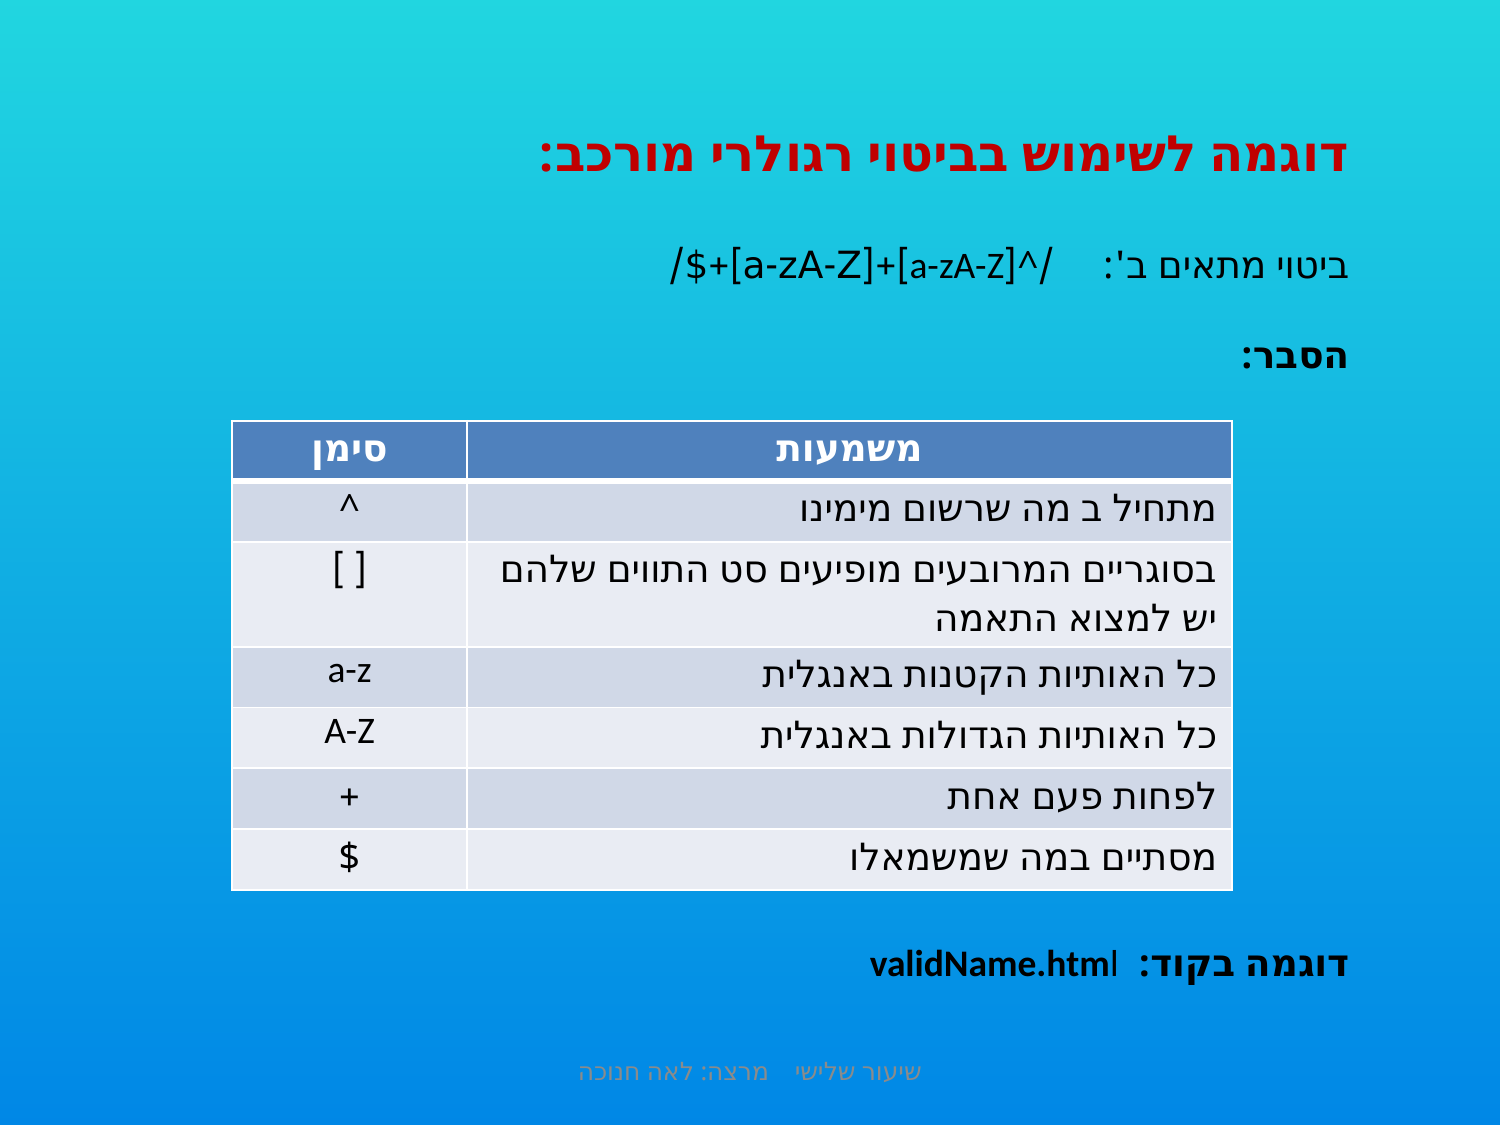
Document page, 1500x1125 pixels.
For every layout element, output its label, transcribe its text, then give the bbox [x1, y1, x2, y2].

table_cell A-Z [233, 708, 466, 767]
table_header סימן [233, 422, 466, 478]
table_cell מסתיים במה שמשמאלו [468, 830, 1231, 889]
table_cell כל האותיות הגדולות באנגלית [468, 708, 1231, 767]
table_cell [ ] [233, 543, 466, 646]
footer שיעור שלישי מרצה: לאה חנוכה [512, 1051, 988, 1103]
table_header משמעות [468, 422, 1231, 478]
table_cell לפחות פעם אחת [468, 769, 1231, 828]
table_cell מתחיל ב מה שרשום מימינו [468, 484, 1231, 541]
table_cell בסוגריים המרובעים מופיעים סט התווים שלהם יש למצוא התאמה [468, 543, 1231, 646]
table_cell a-z [233, 648, 466, 707]
table_cell ^ [233, 484, 466, 541]
table_cell $ [233, 830, 466, 889]
table_cell + [233, 769, 466, 828]
table_cell כל האותיות הקטנות באנגלית [468, 648, 1231, 707]
text_box דוגמה לשימוש בביטוי רגולרי מורכב: ביטוי מתאים ב': /^[a-zA-Z]+[a-zA-Z]+$/ הסבר: דוגמה בקוד: validName.html [100, 113, 1365, 1051]
